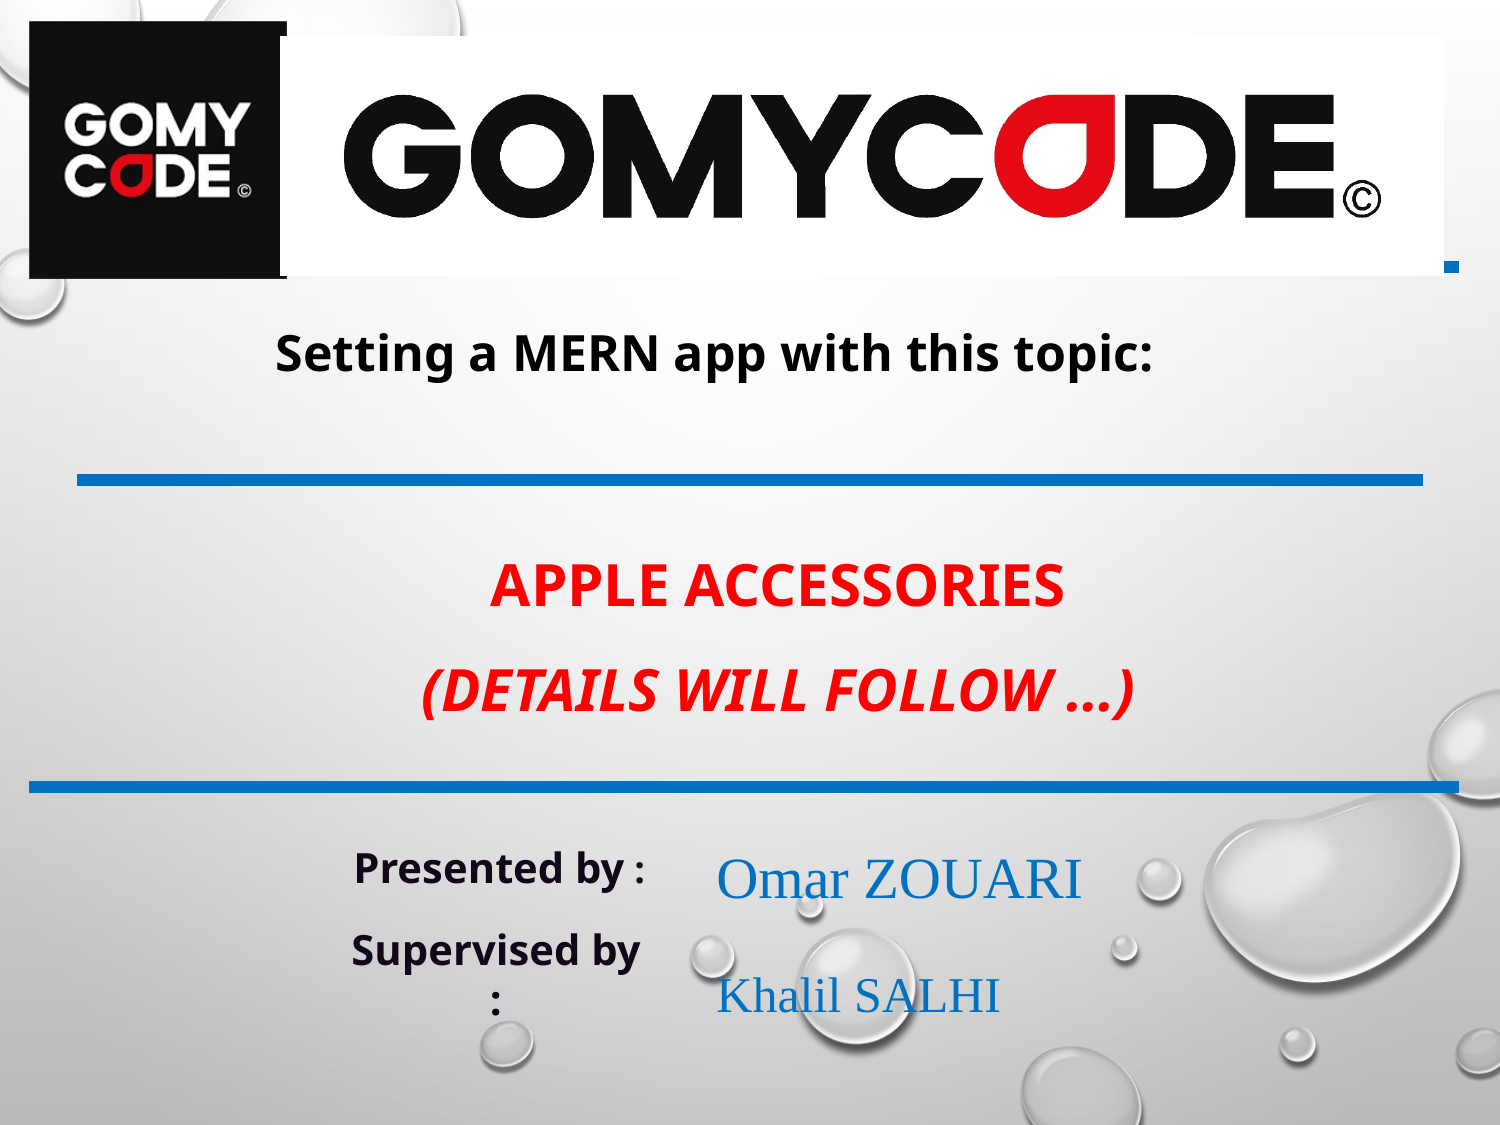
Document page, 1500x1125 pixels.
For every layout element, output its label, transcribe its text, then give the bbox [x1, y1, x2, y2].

text_box Supervised by : [336, 916, 656, 1032]
text_box Khalil SALHI [701, 954, 1163, 1030]
text_box [962, 763, 1412, 786]
text_box Presented by : [338, 834, 660, 899]
text_box [962, 787, 1412, 823]
subtitle apple accessories (Details Will follow …) [123, 527, 1418, 764]
picture [0, 0, 1500, 1125]
text_box Omar ZOUARI [701, 832, 1163, 918]
text_box Setting a MERN app with this topic: [253, 314, 1202, 390]
